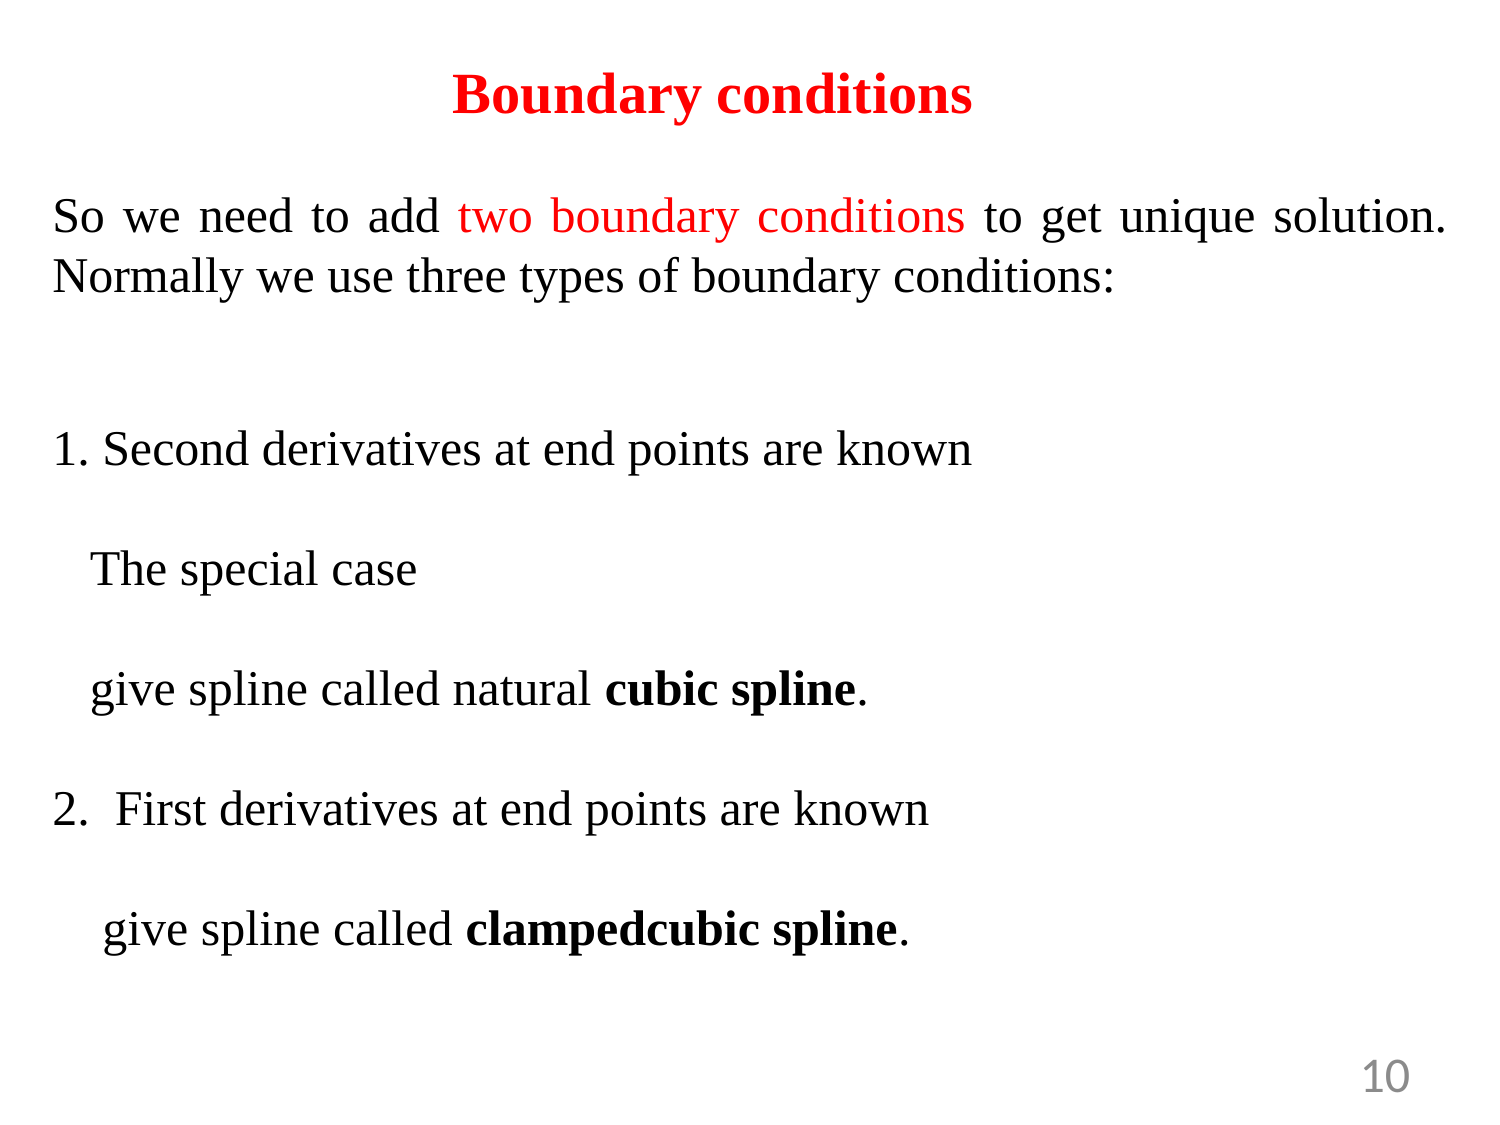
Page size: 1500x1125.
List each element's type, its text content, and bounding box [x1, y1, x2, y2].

slide_number 10 [1325, 1042, 1425, 1103]
text_box So we need to add two boundary conditions to get unique solution. Normally we use three types of boundary conditions: [37, 174, 1463, 310]
text_box Boundary conditions [407, 47, 1020, 133]
